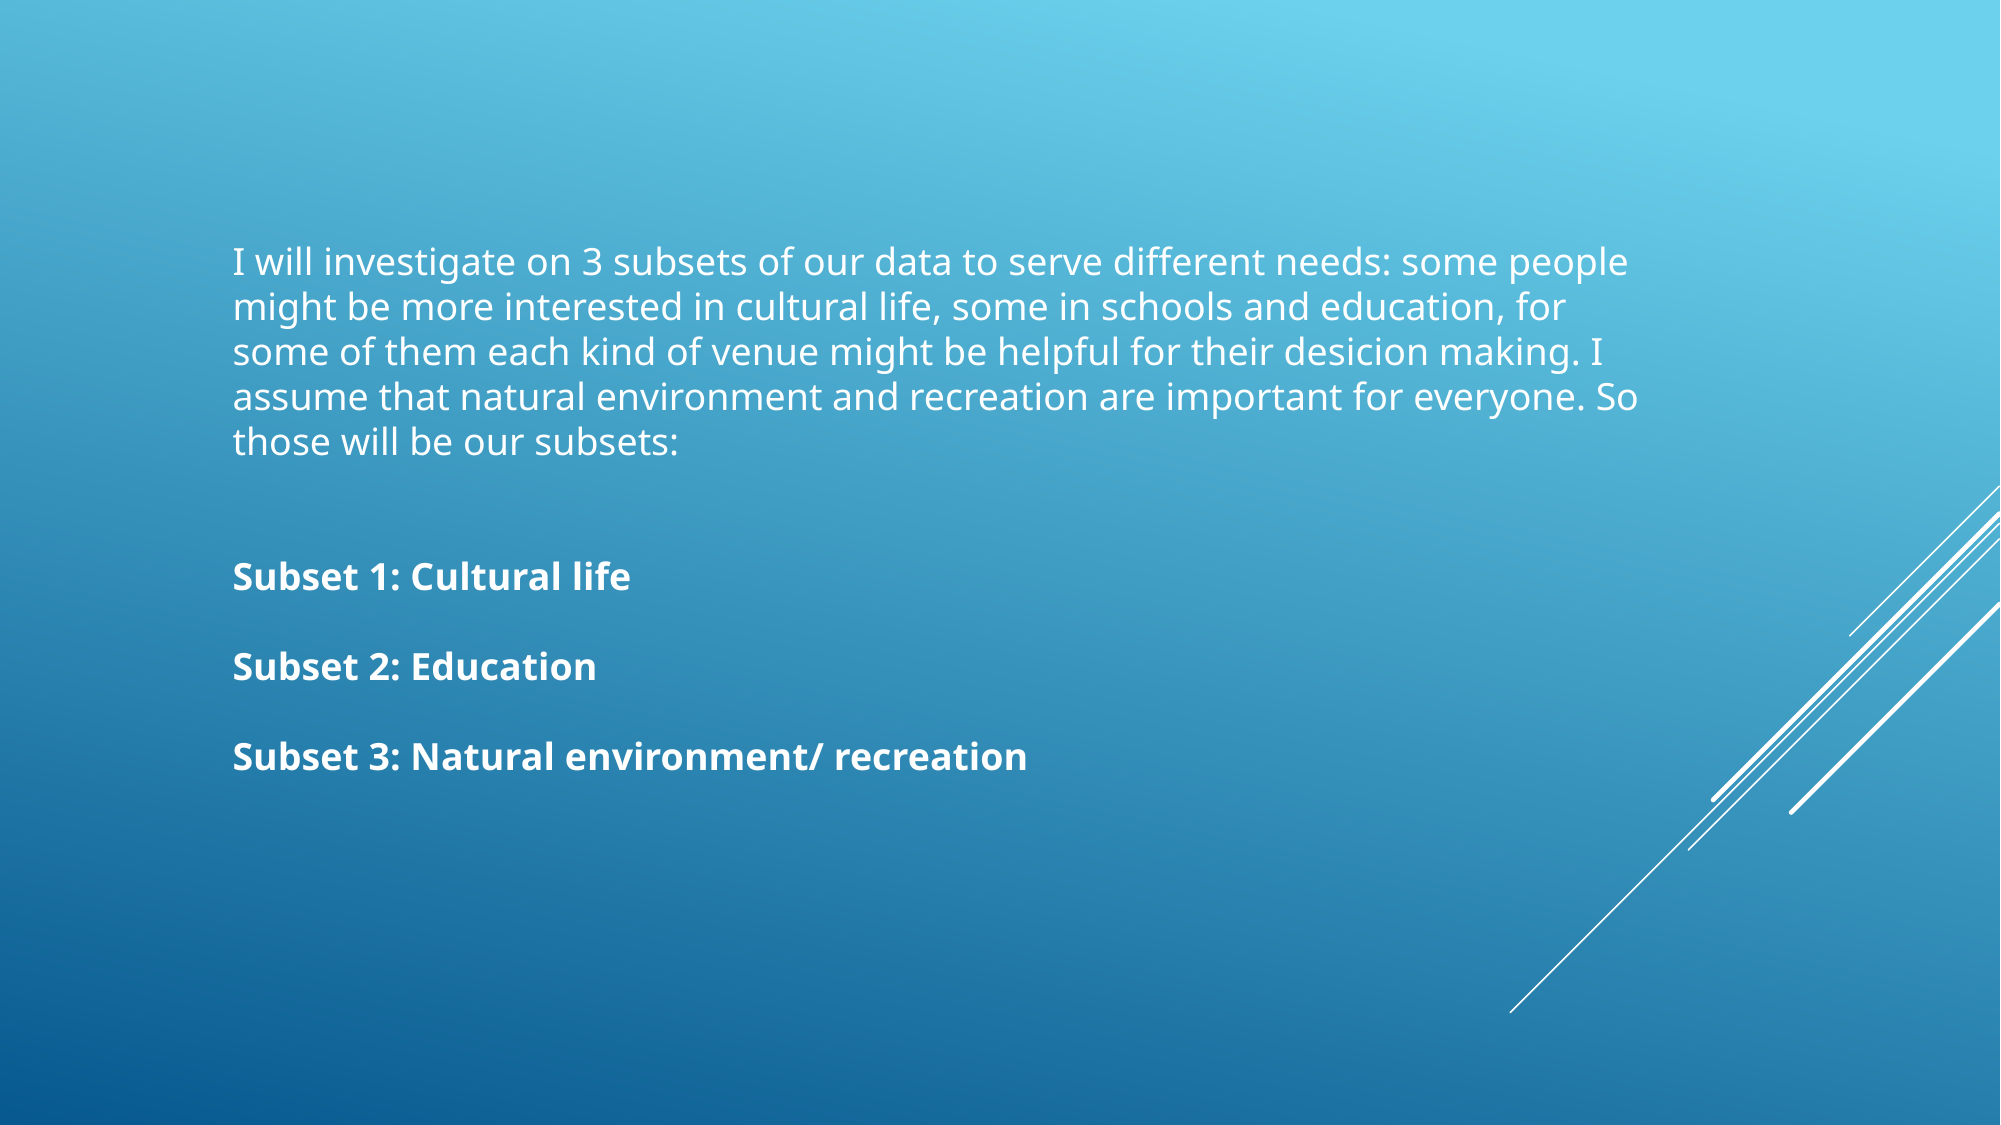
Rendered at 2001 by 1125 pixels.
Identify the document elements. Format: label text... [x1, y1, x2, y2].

text_box I will investigate on 3 subsets of our data to serve different needs: some people might be more interested in cultural life, some in schools and education, for some of them each kind of venue might be helpful for their desicion making. I assume that natural environment and recreation are important for everyone. So those will be our subsets: Subset 1: Cultural life Subset 2: Education Subset 3: Natural environment/ recreation [217, 230, 1674, 786]
